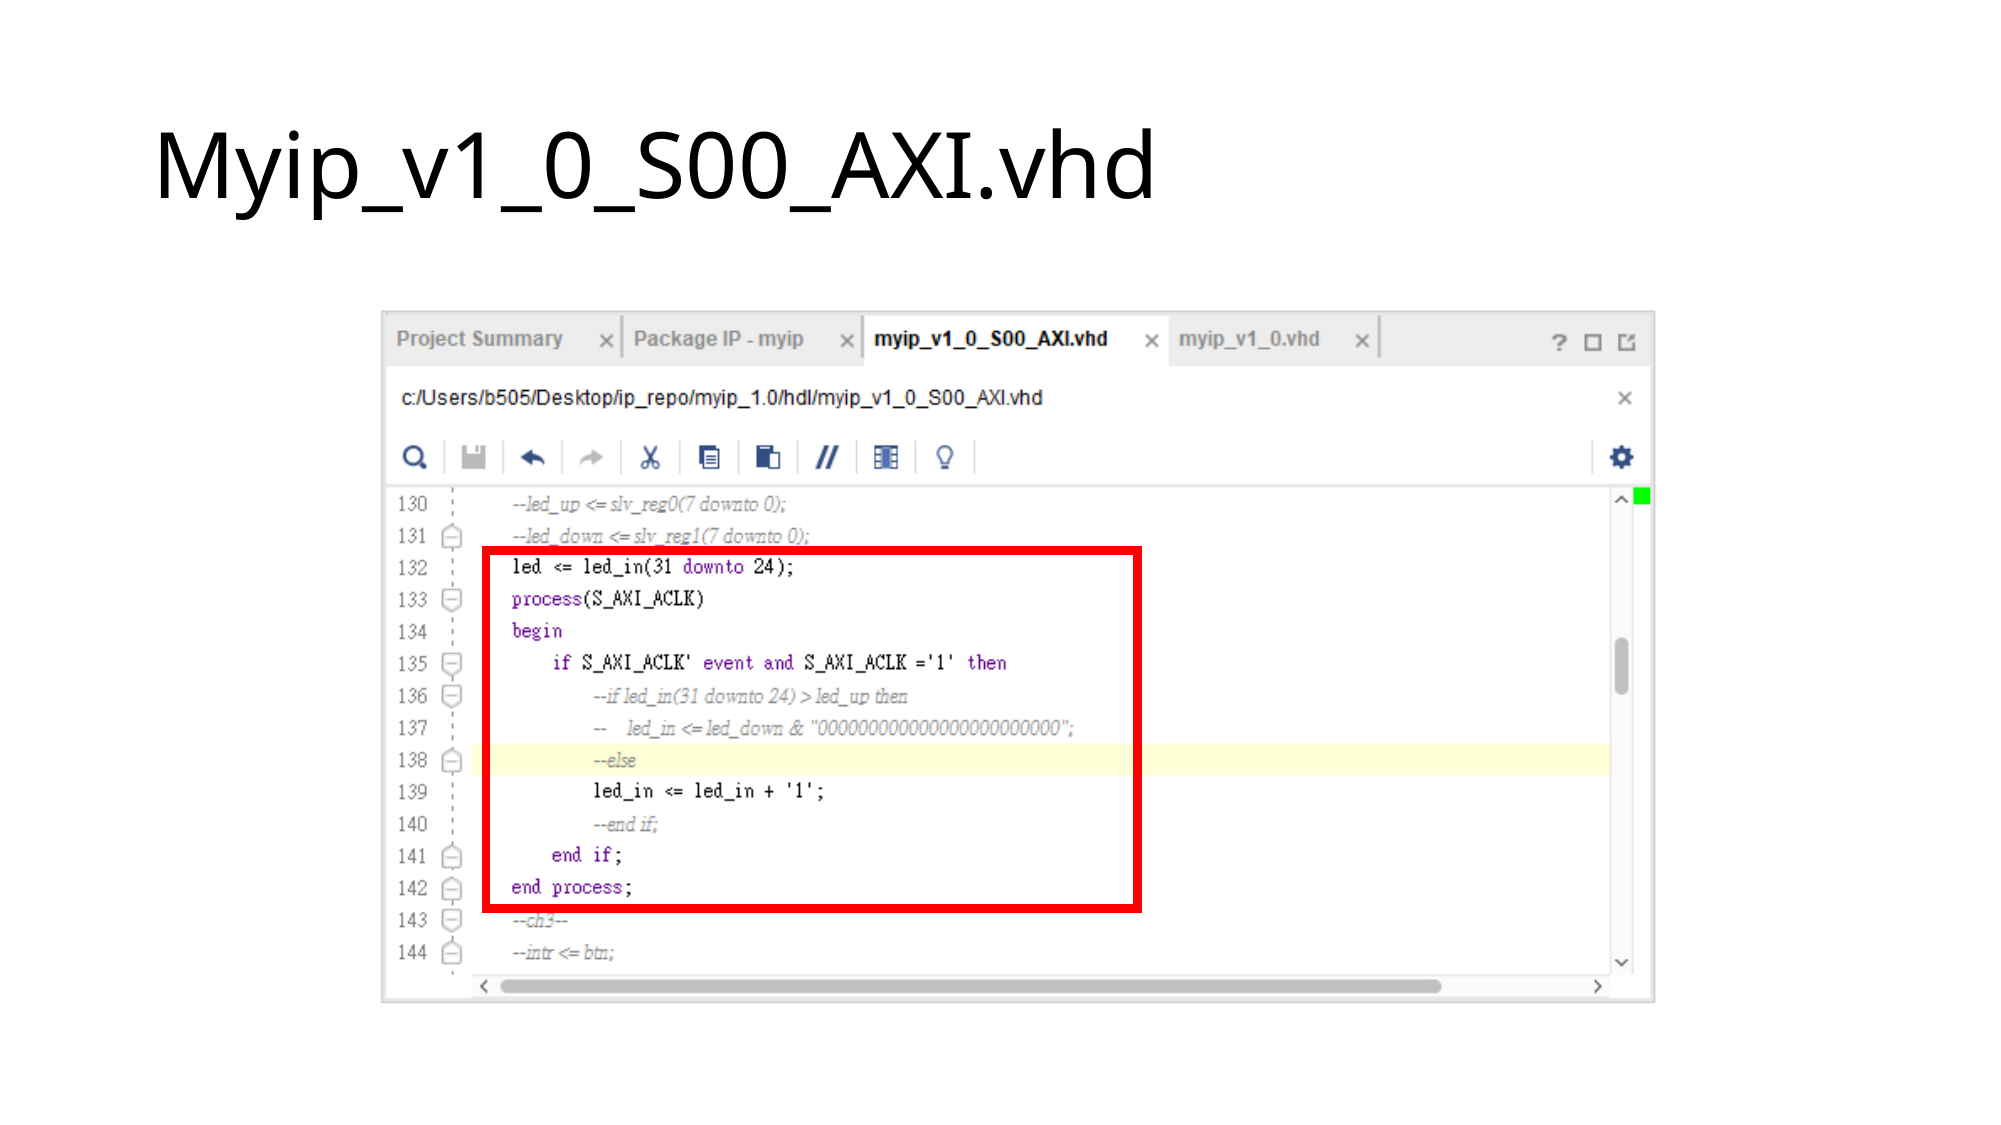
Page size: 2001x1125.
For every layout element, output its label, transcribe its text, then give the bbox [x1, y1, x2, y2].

title Myip_v1_0_S00_AXI.vhd [137, 59, 1863, 278]
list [373, 299, 1659, 1017]
